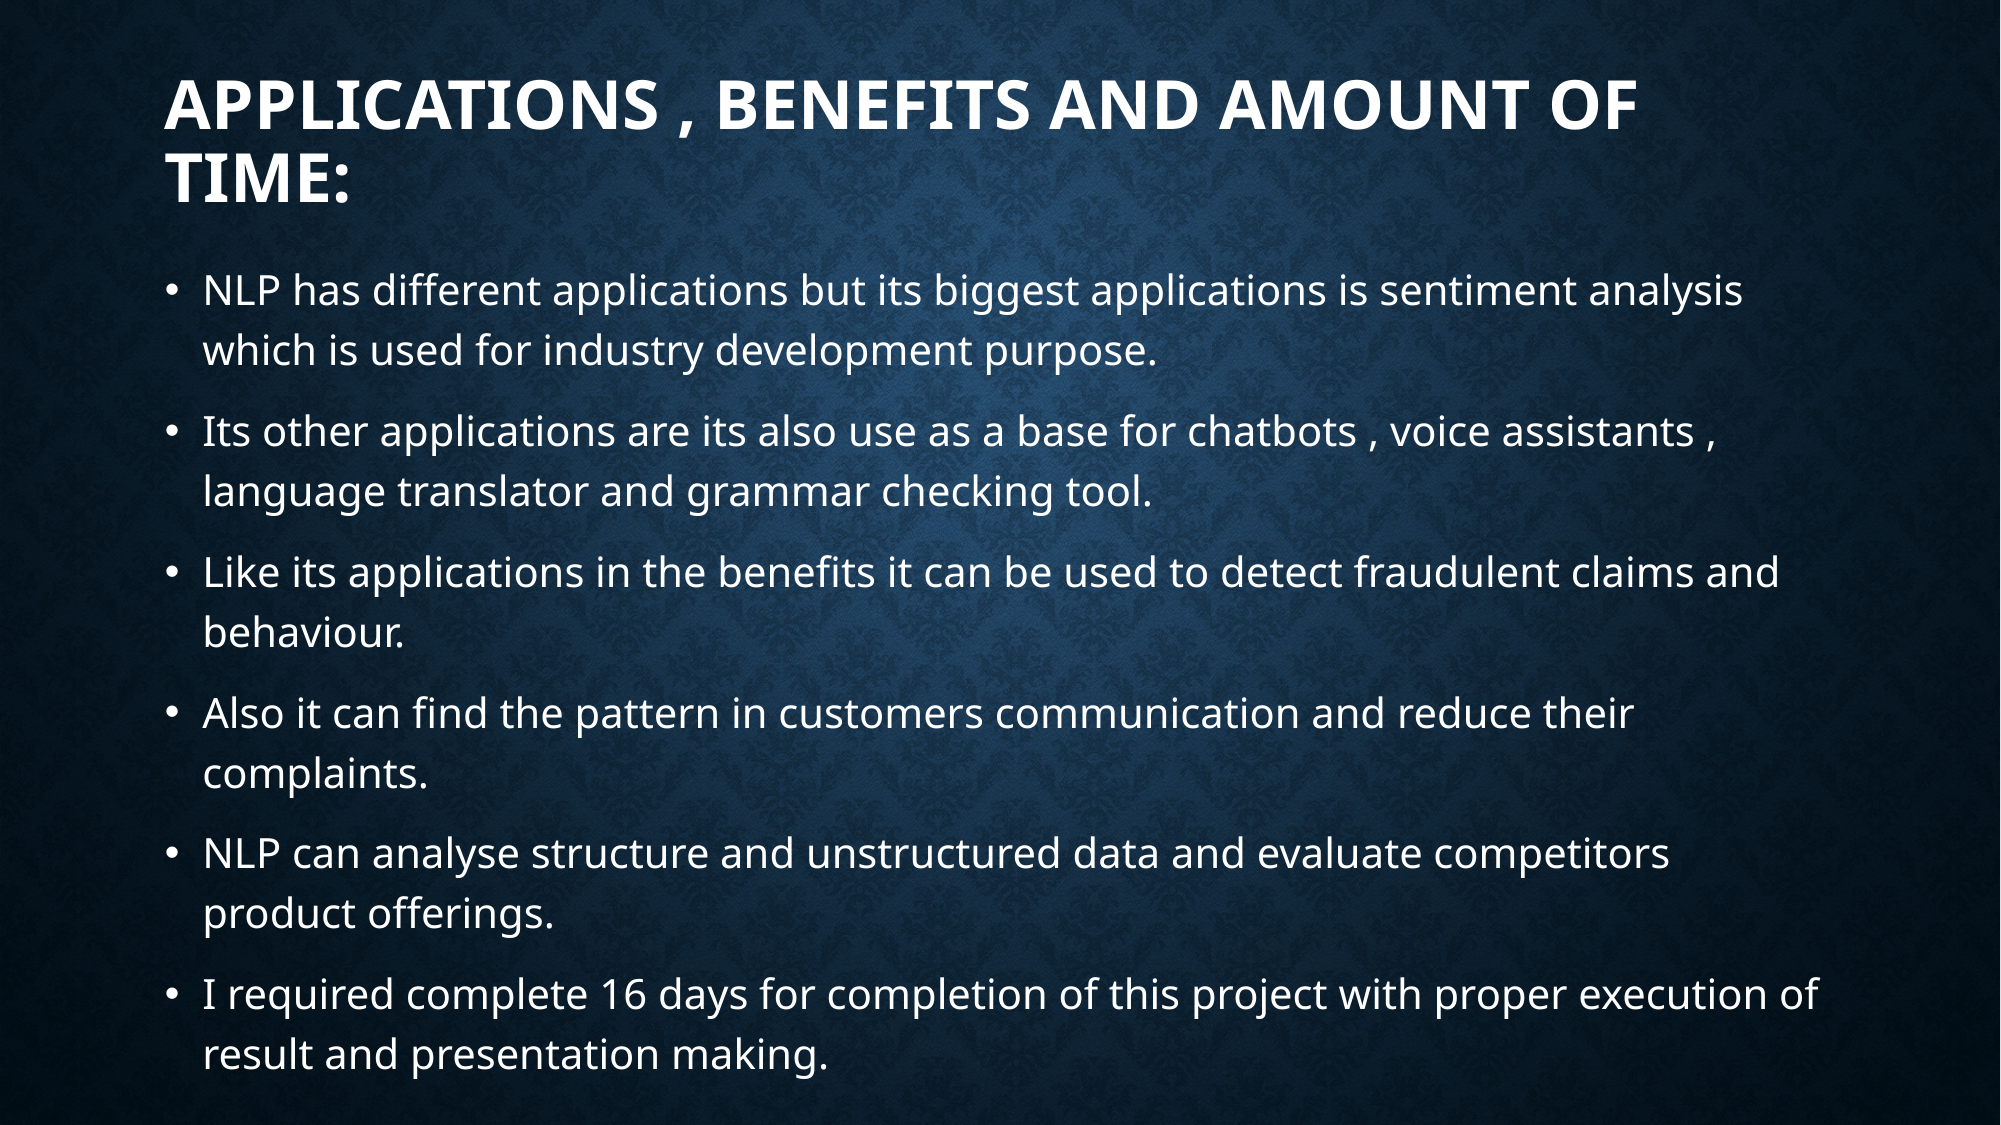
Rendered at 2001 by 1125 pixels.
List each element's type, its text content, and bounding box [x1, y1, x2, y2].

list NLP has different applications but its biggest applications is sentiment analysis which is used for industry development purpose. Its other applications are its also use as a base for chatbots , voice assistants , language translator and grammar checking tool. Like its applications in the benefits it can be used to detect fraudulent claims and behaviour. Also it can find the pattern in customers communication and reduce their complaints. NLP can analyse structure and unstructured data and evaluate competitors product offerings. I required complete 16 days for completion of this project with proper execution of result and presentation making. [149, 246, 1849, 1038]
title APPLICATIONS , BENEFITS AND AMOUNT OF TIME: [149, 62, 1849, 225]
